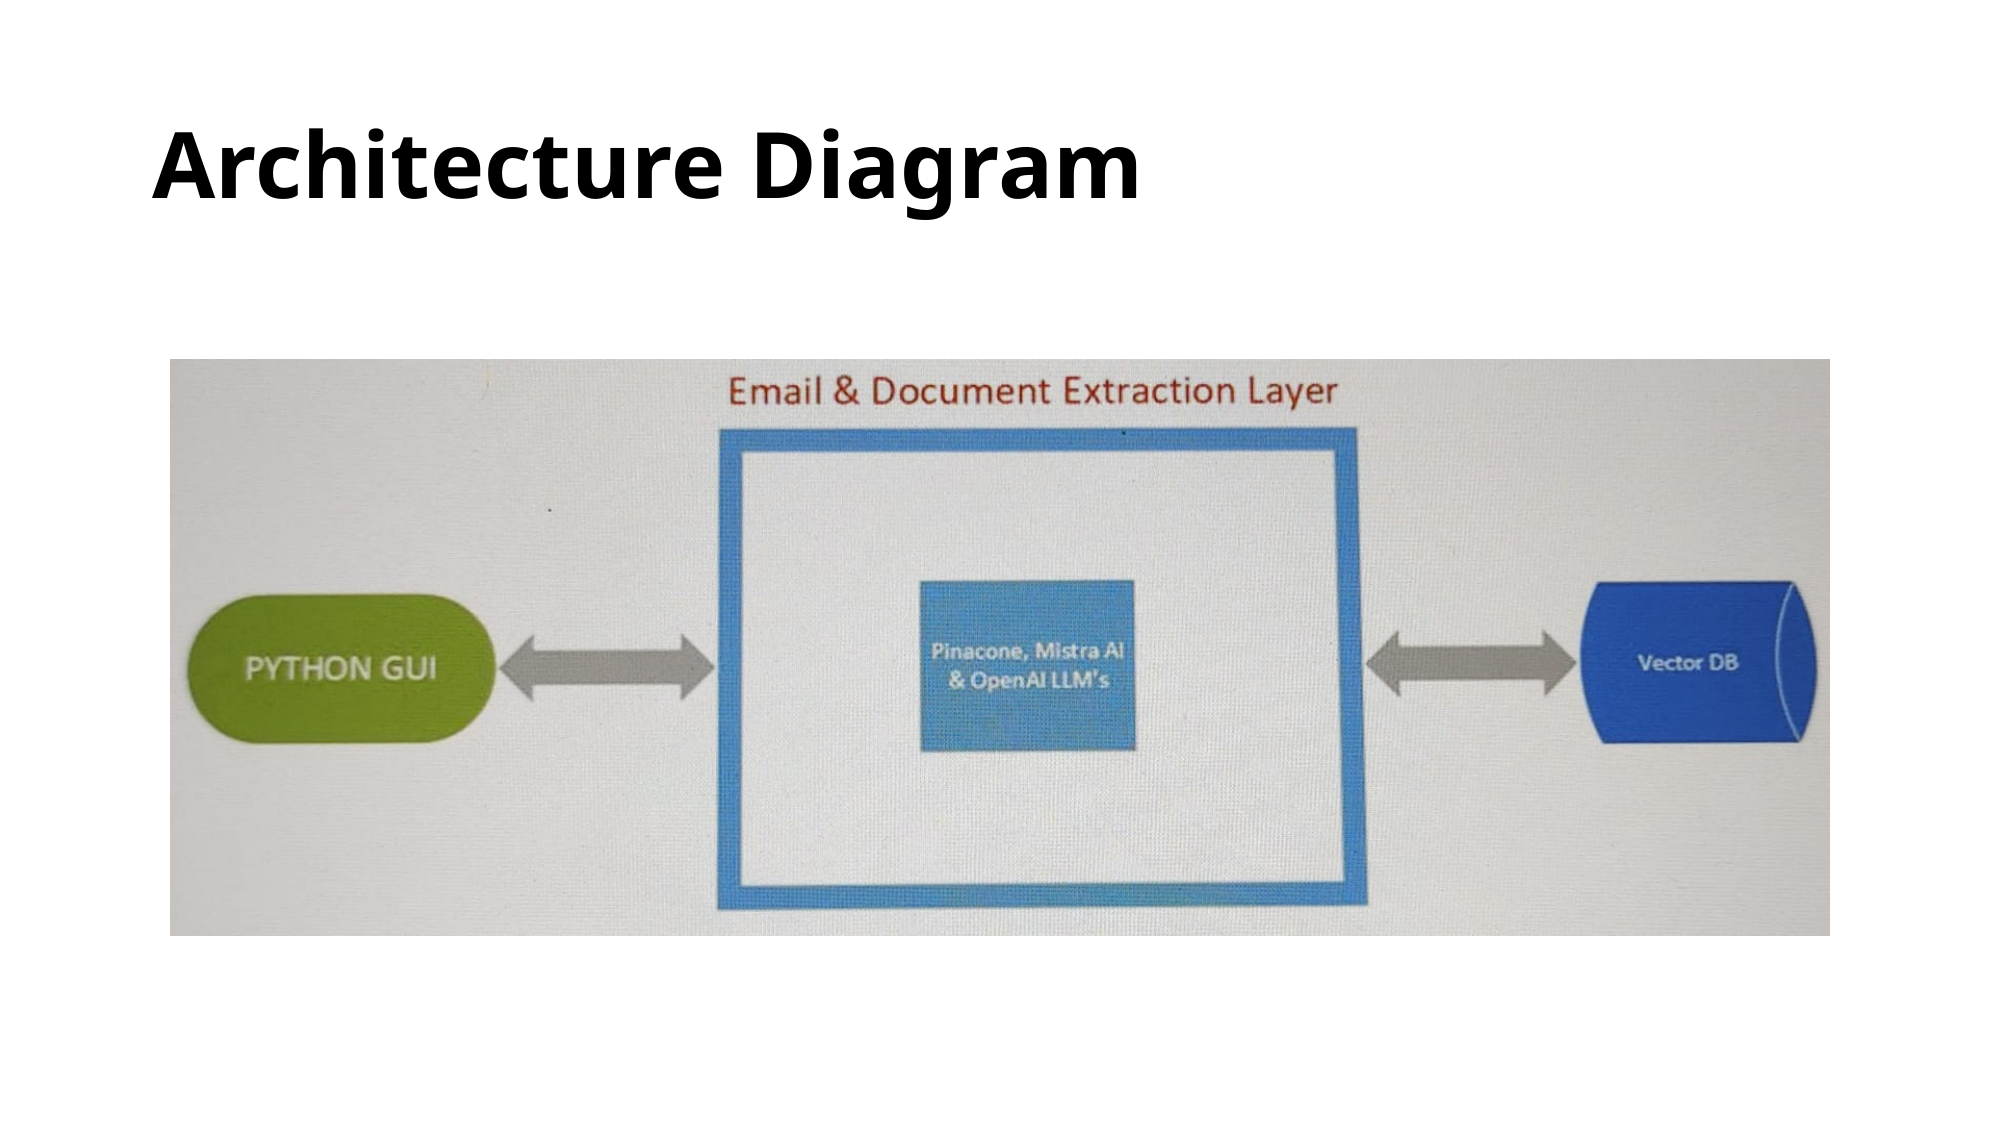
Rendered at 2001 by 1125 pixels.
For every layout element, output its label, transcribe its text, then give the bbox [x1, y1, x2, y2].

title Architecture Diagram [137, 59, 1863, 278]
picture [170, 359, 1830, 936]
